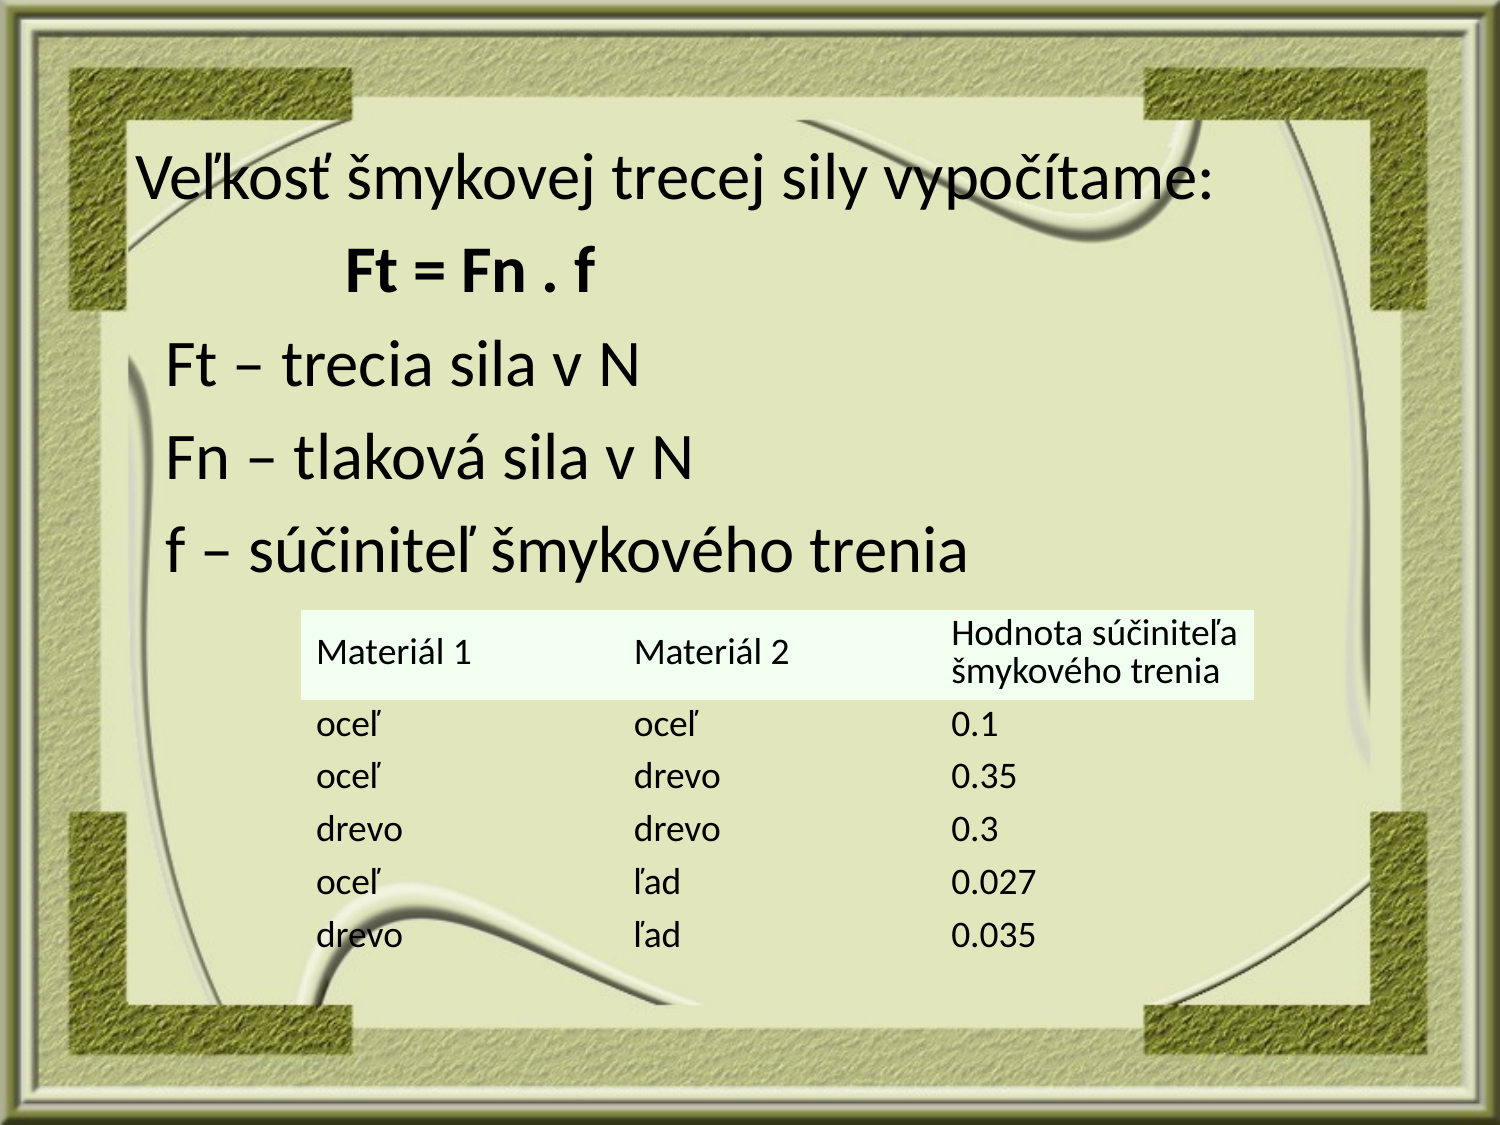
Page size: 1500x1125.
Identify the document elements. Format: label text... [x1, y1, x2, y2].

table_cell 0.035 [936, 911, 1254, 964]
table_cell drevo [619, 806, 936, 859]
table_cell 0.1 [936, 700, 1254, 753]
table_cell drevo [619, 753, 936, 806]
table_cell drevo [301, 806, 619, 859]
list Veľkosť šmykovej trecej sily vypočítame: Ft = Fn . f Ft – trecia sila v N Fn – tlaková sila v N f – súčiniteľ šmykového trenia [75, 125, 1425, 669]
table_cell drevo [301, 911, 619, 964]
table_header Hodnota súčiniteľa šmykového trenia [936, 610, 1254, 700]
table_cell oceľ [301, 859, 619, 911]
table_cell oceľ [301, 753, 619, 806]
picture [0, 0, 1500, 1125]
table_cell oceľ [301, 700, 619, 753]
table_cell ľad [619, 859, 936, 911]
table_cell 0.3 [936, 806, 1254, 859]
table_header Materiál 2 [619, 610, 936, 700]
table_cell ľad [619, 911, 936, 964]
table_cell 0.35 [936, 753, 1254, 806]
table_cell 0.027 [936, 859, 1254, 911]
table_cell oceľ [619, 700, 936, 753]
table_header Materiál 1 [301, 610, 619, 700]
